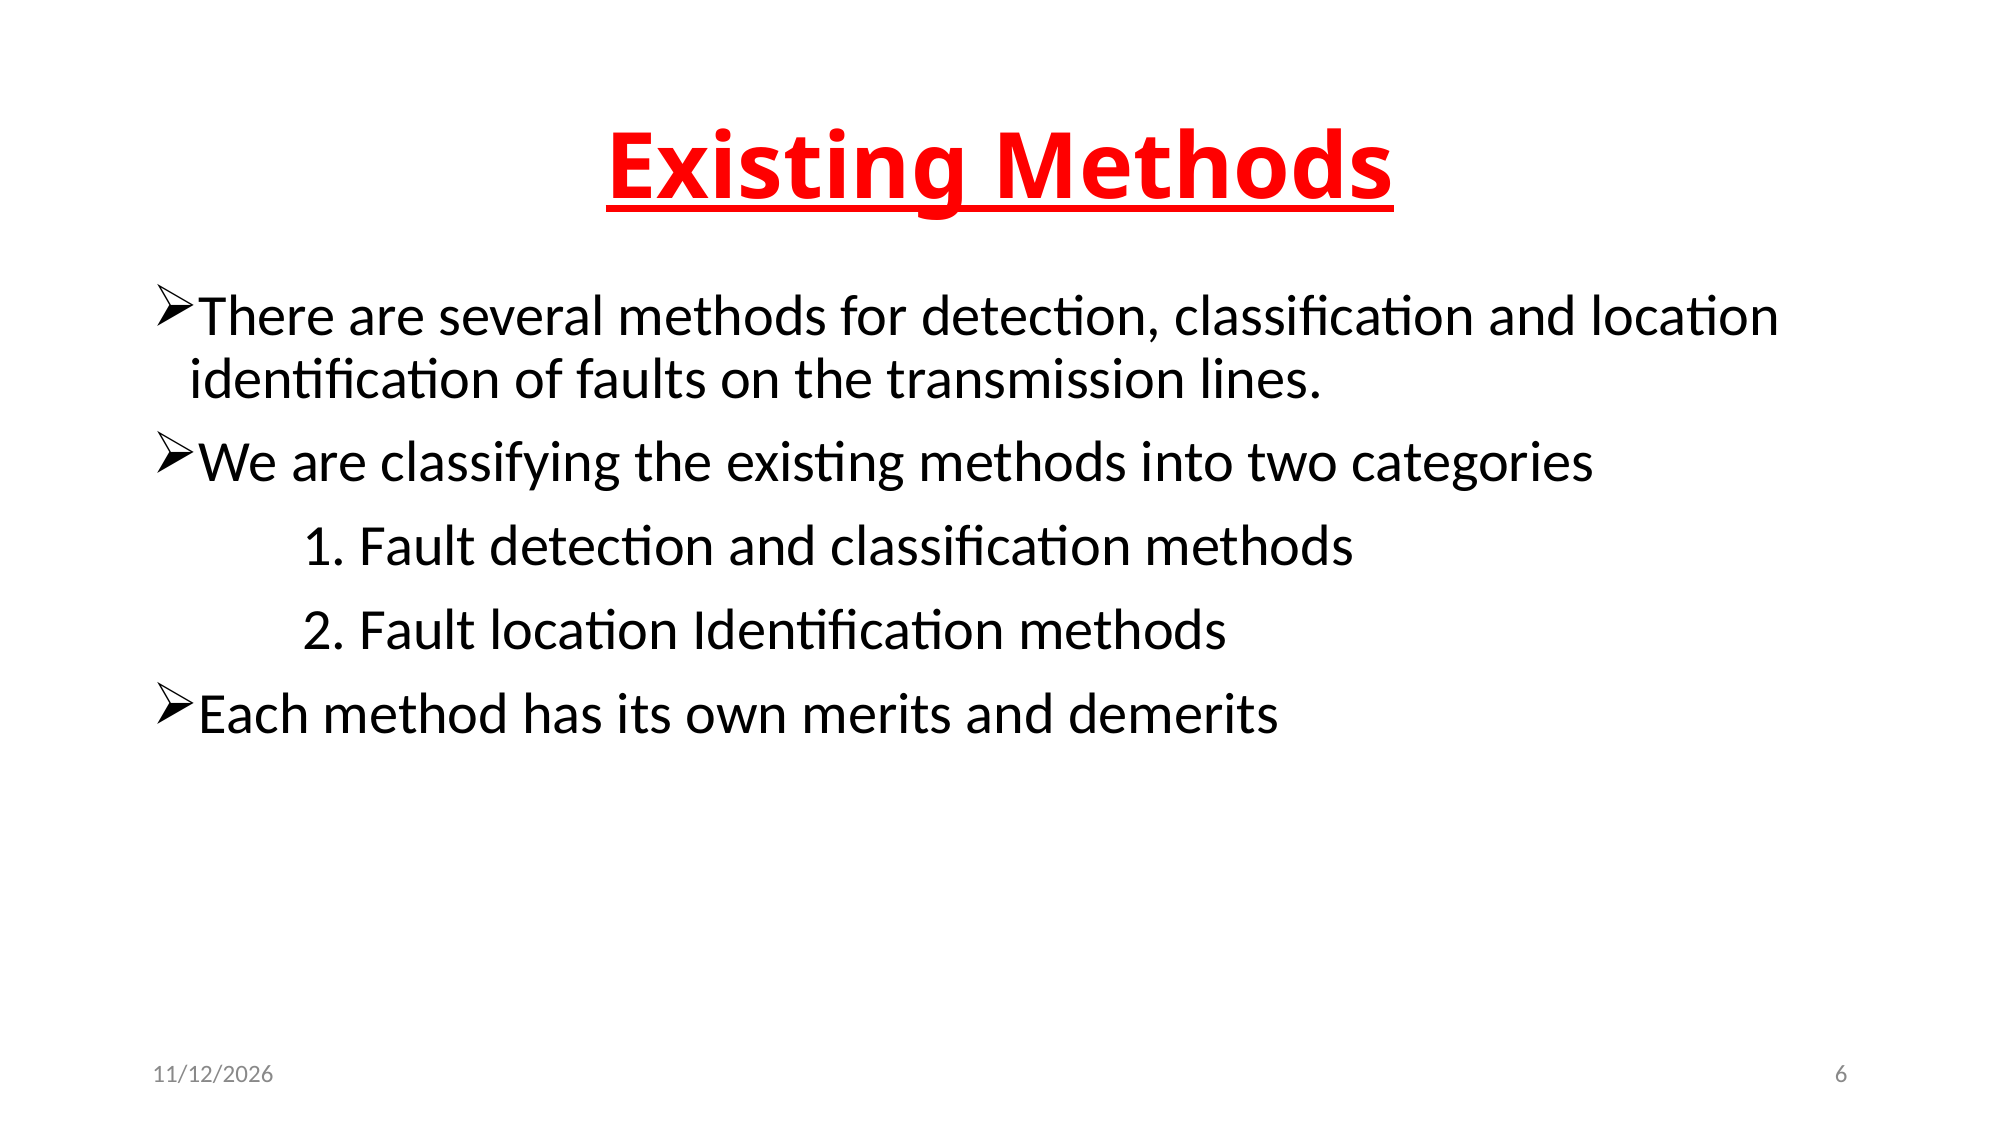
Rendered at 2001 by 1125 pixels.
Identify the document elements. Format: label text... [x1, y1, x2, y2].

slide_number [137, 1042, 588, 1103]
title Existing Methods [137, 59, 1863, 277]
list There are several methods for detection, classification and location identification of faults on the transmission lines. We are classifying the existing methods into two categories 1. Fault detection and classification methods 2. Fault location Identification methods Each method has its own merits and demerits [137, 277, 1863, 1014]
slide_number 6 [1412, 1042, 1863, 1103]
